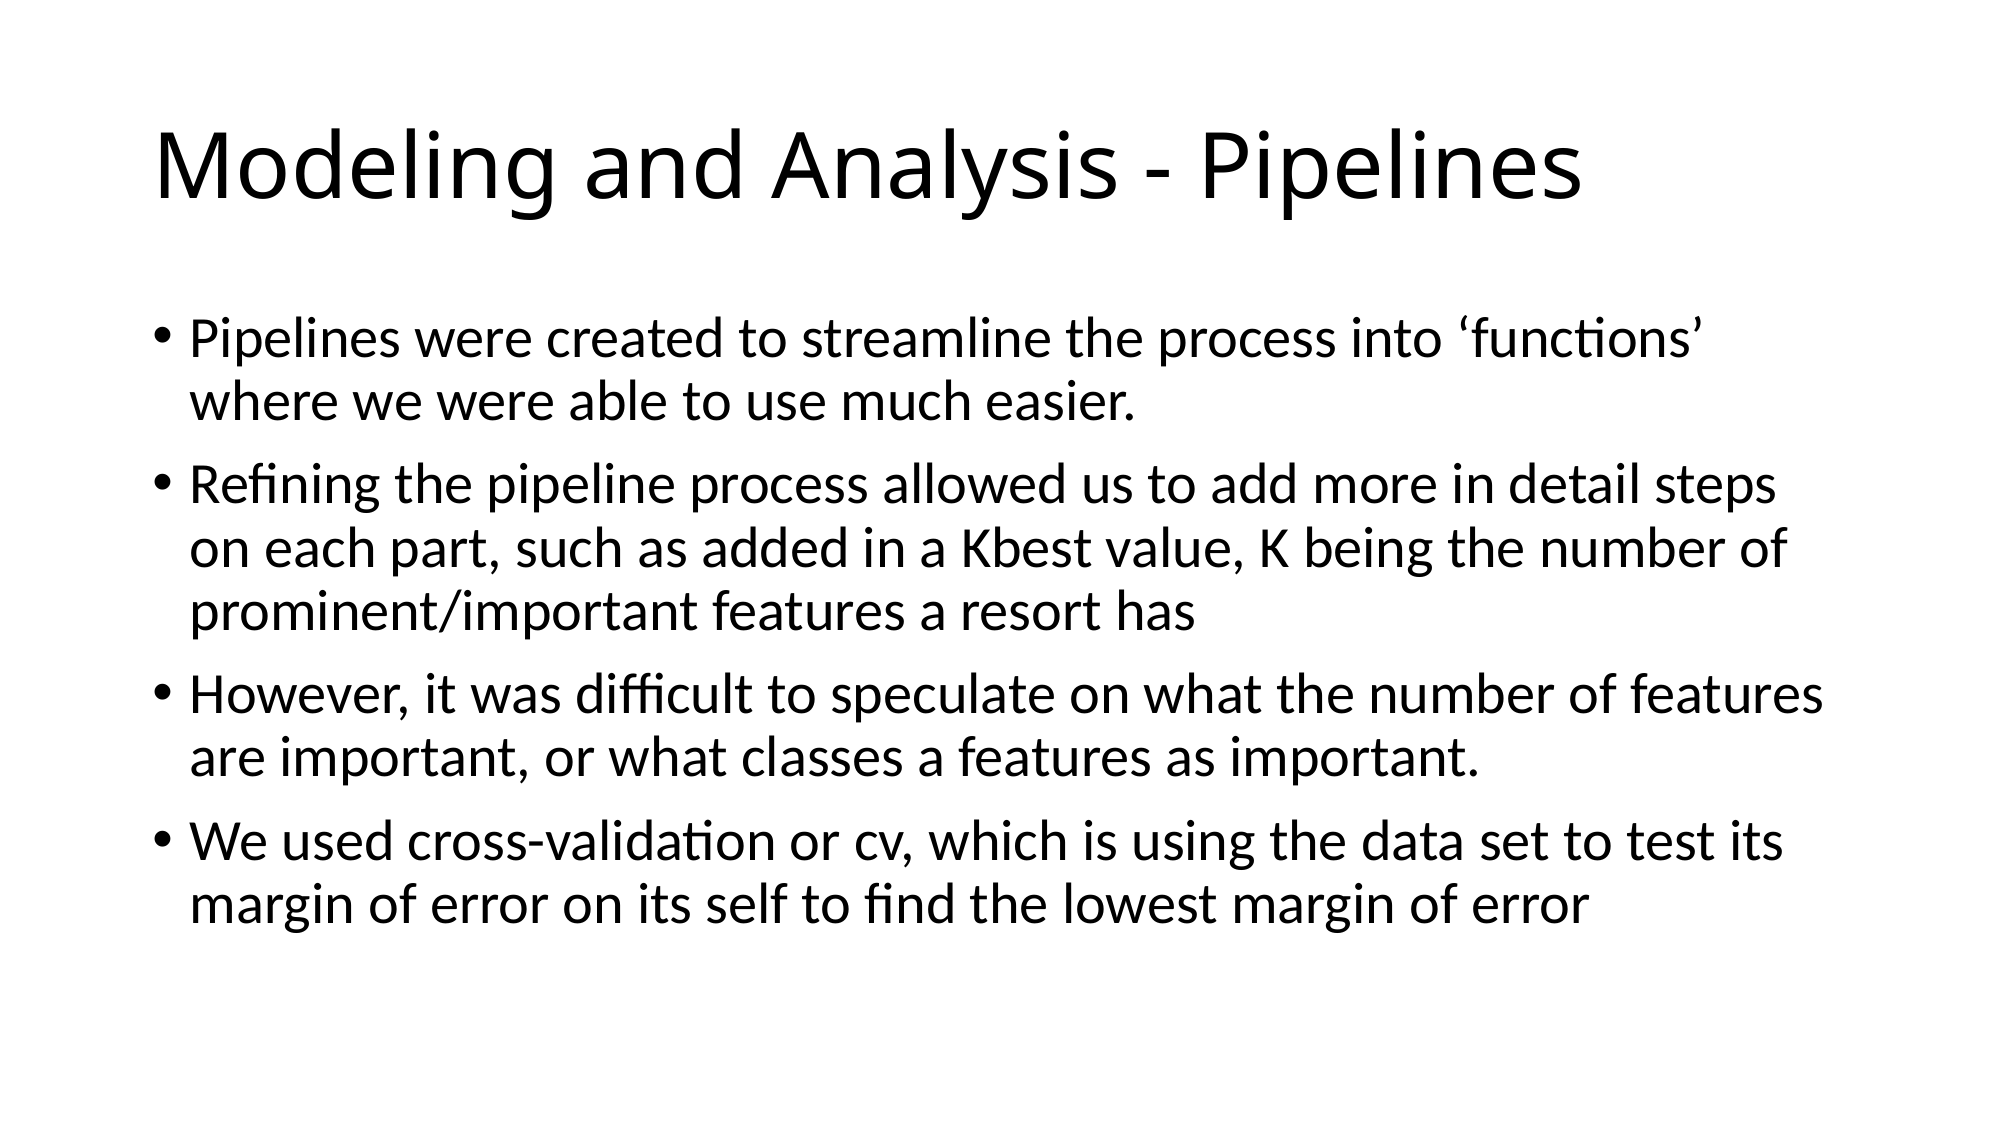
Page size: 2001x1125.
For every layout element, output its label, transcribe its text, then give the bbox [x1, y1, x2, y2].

title Modeling and Analysis - Pipelines [137, 59, 1863, 278]
list Pipelines were created to streamline the process into ‘functions’ where we were able to use much easier. Refining the pipeline process allowed us to add more in detail steps on each part, such as added in a Kbest value, K being the number of prominent/important features a resort has However, it was difficult to speculate on what the number of features are important, or what classes a features as important. We used cross-validation or cv, which is using the data set to test its margin of error on its self to find the lowest margin of error [137, 299, 1863, 1014]
